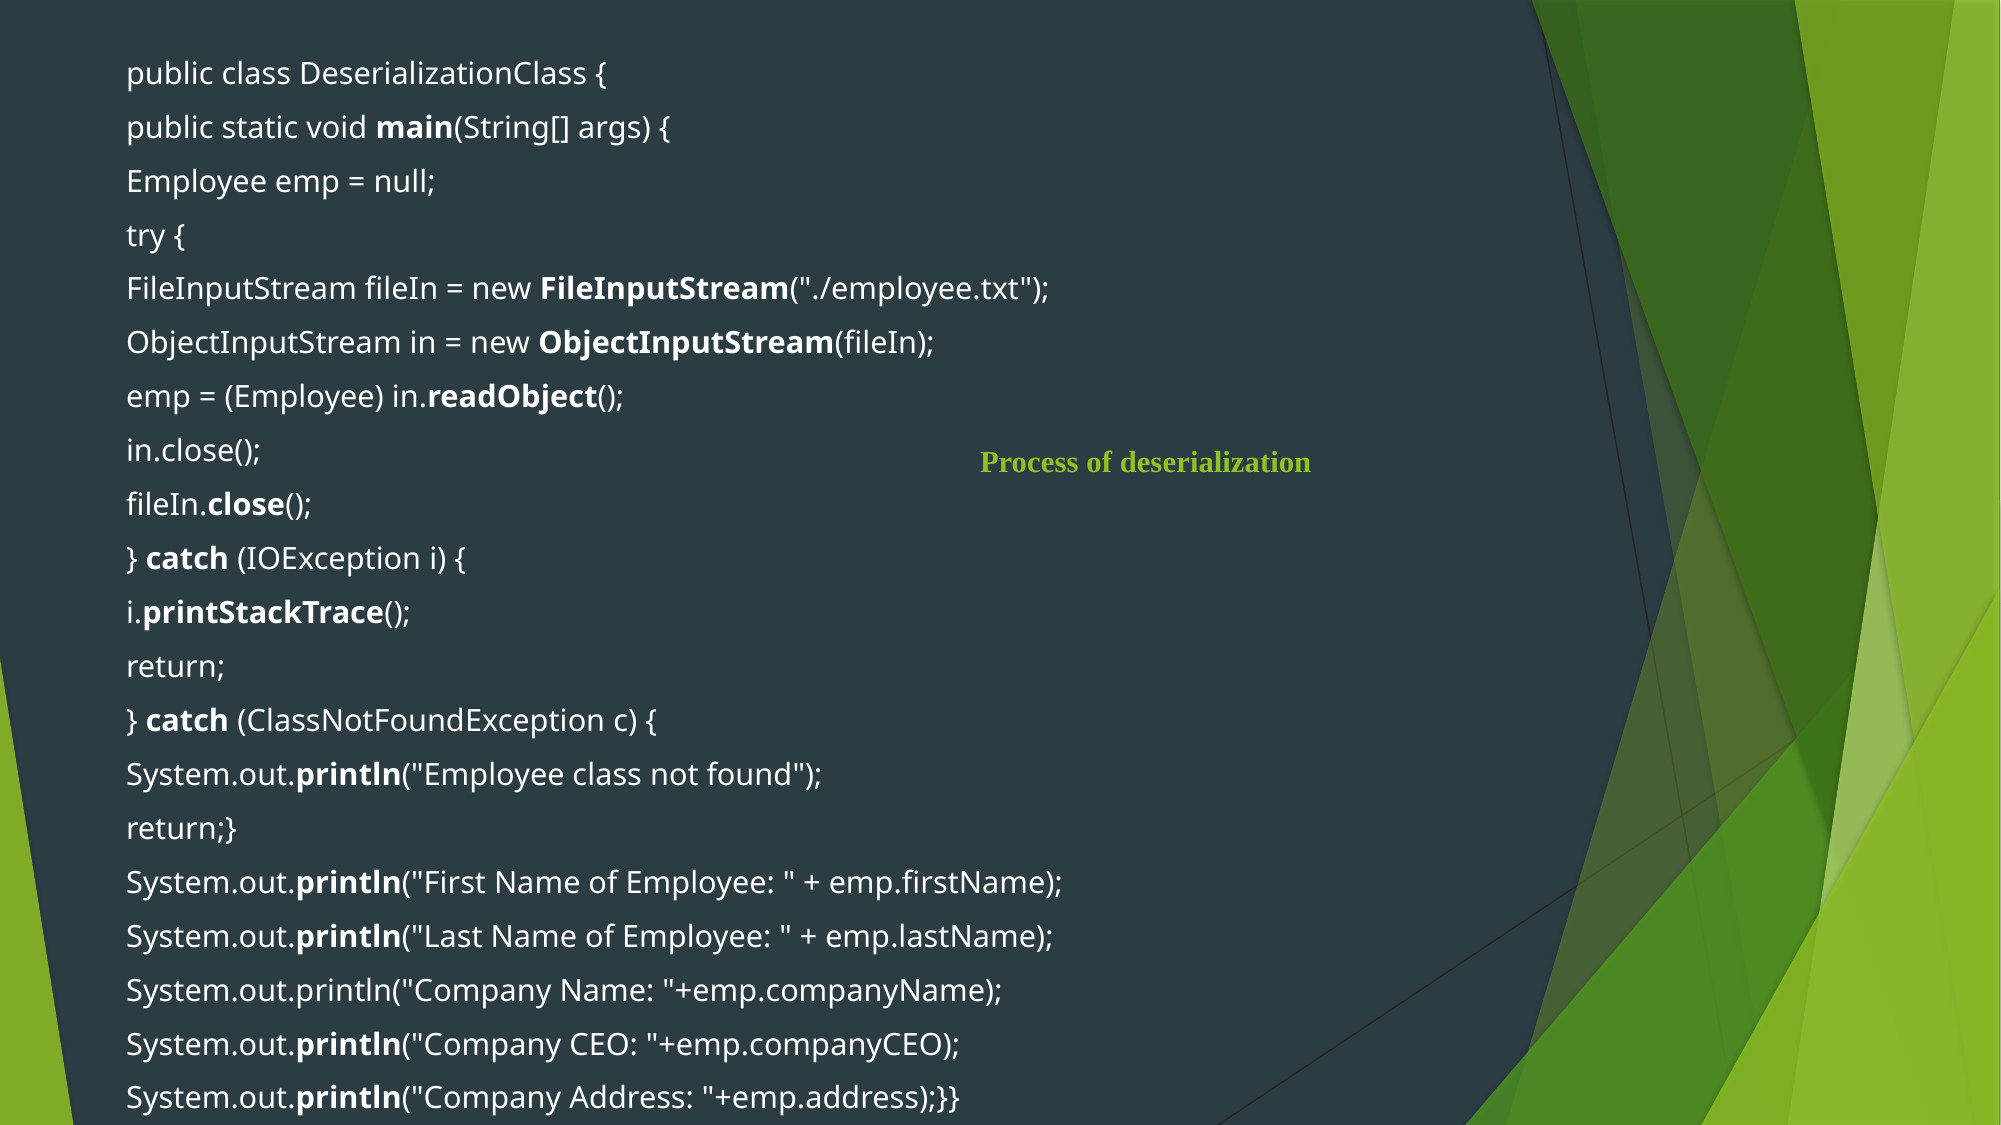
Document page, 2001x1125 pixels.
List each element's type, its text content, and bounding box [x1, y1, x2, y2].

title Process of deserialization [1522, 434, 2000, 524]
list public class DeserializationClass { public static void main(String[] args) { Employee emp = null; try { FileInputStream fileIn = new FileInputStream("./employee.txt"); ObjectInputStream in = new ObjectInputStream(fileIn); emp = (Employee) in.readObject(); in.close(); fileIn.close(); } catch (IOException i) { i.printStackTrace(); return; } catch (ClassNotFoundException c) { System.out.println("Employee class not found"); return;} System.out.println("First Name of Employee: " + emp.firstName); System.out.println("Last Name of Employee: " + emp.lastName); System.out.println("Company Name: "+emp.companyName); System.out.println("Company CEO: "+emp.companyCEO); System.out.println("Company Address: "+emp.address);}} [111, 46, 1522, 1125]
